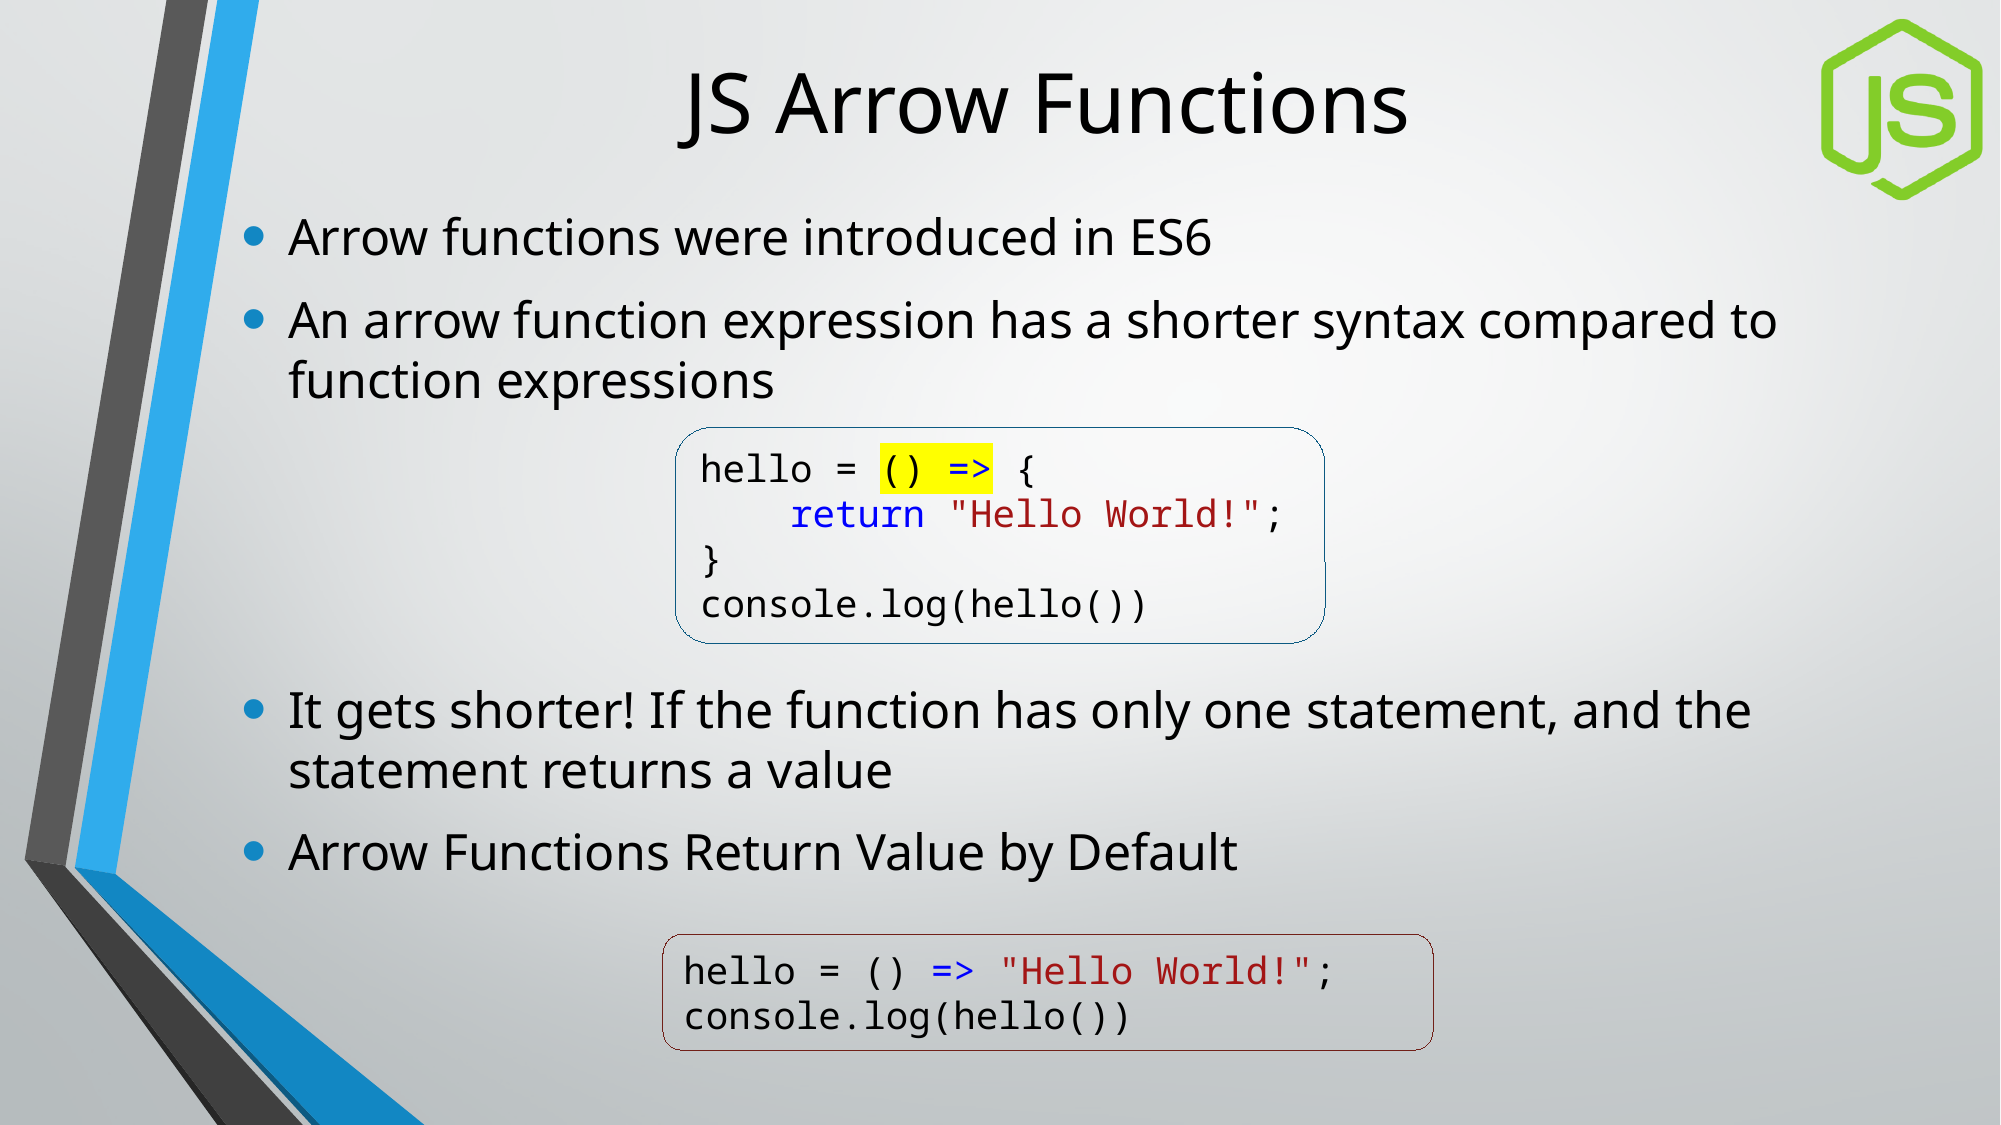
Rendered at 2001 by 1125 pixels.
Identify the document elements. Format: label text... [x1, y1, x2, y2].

title JS Arrow Functions [226, 1, 1870, 198]
text_box hello = () => "Hello World!"; console.log(hello()) [662, 934, 1434, 1051]
list Arrow functions were introduced in ES6 An arrow function expression has a shorter syntax compared to function expressions It gets shorter! If the function has only one statement, and the statement returns a value Arrow Functions Return Value by Default [226, 198, 1870, 918]
text_box hello = () => { return "Hello World!"; } console.log(hello()) [675, 427, 1326, 644]
picture [1870, 12, 1990, 209]
